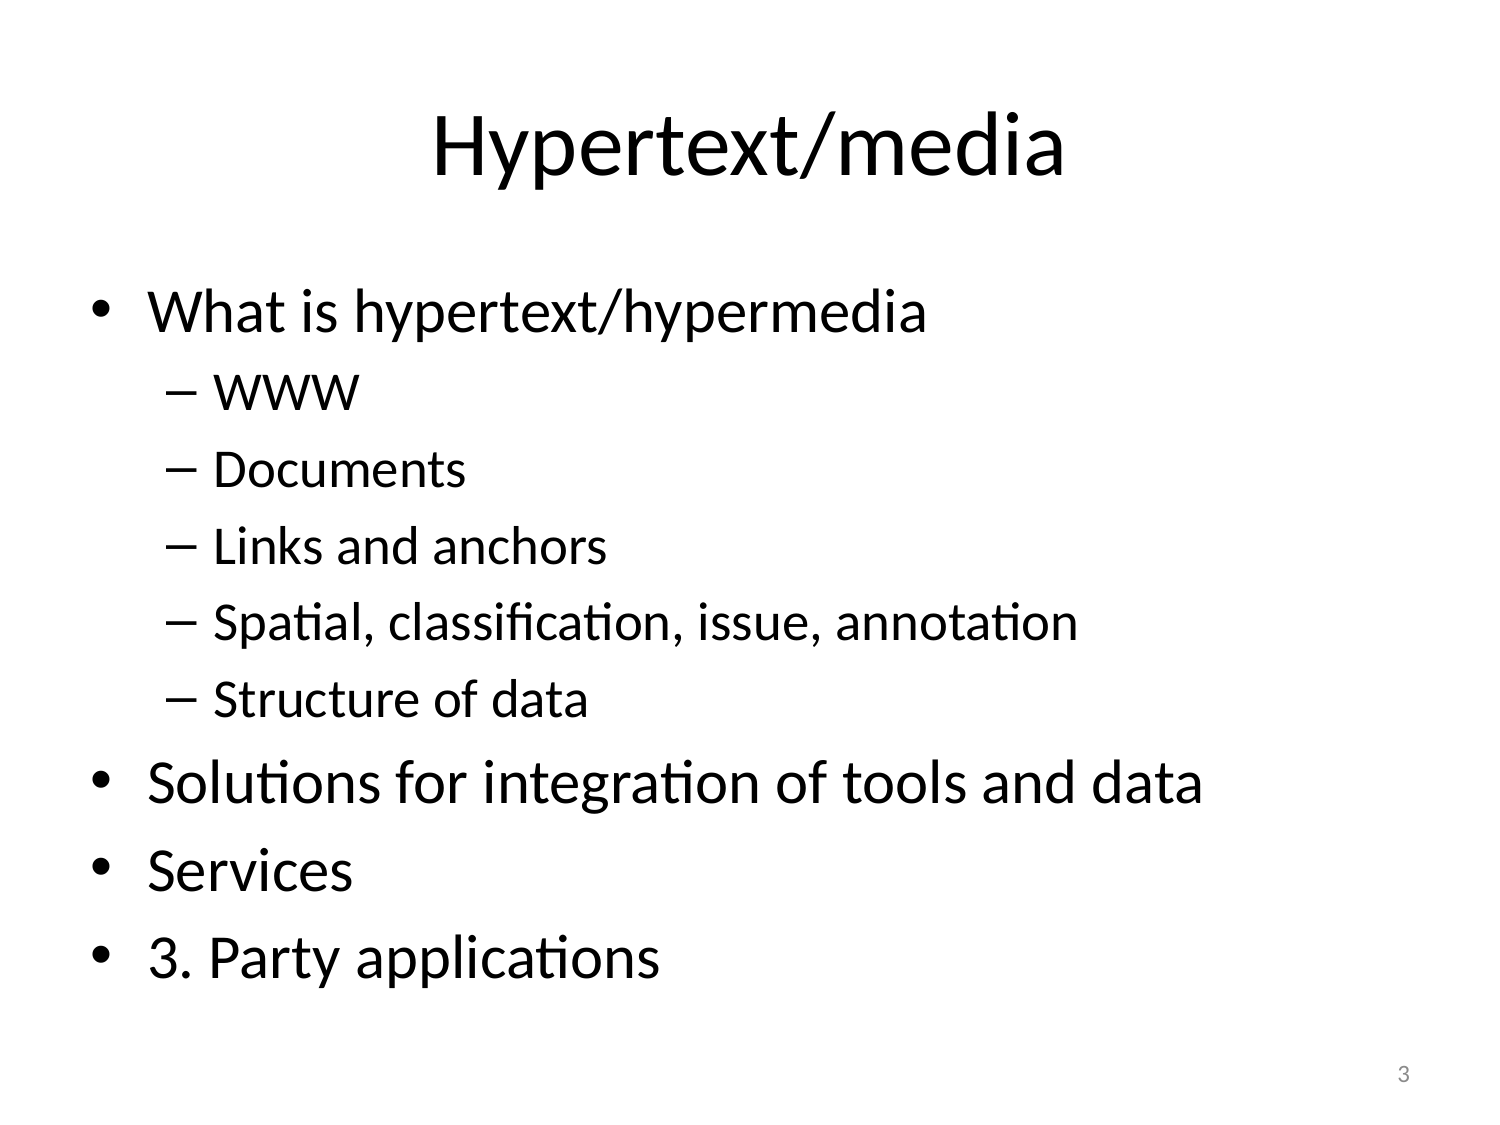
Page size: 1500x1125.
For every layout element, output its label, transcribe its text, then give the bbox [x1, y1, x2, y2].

slide_number 3 [1074, 1042, 1425, 1103]
list What is hypertext/hypermedia WWW Documents Links and anchors Spatial, classification, issue, annotation Structure of data Solutions for integration of tools and data Services 3. Party applications [75, 262, 1425, 1005]
title Hypertext/media [75, 45, 1425, 233]
